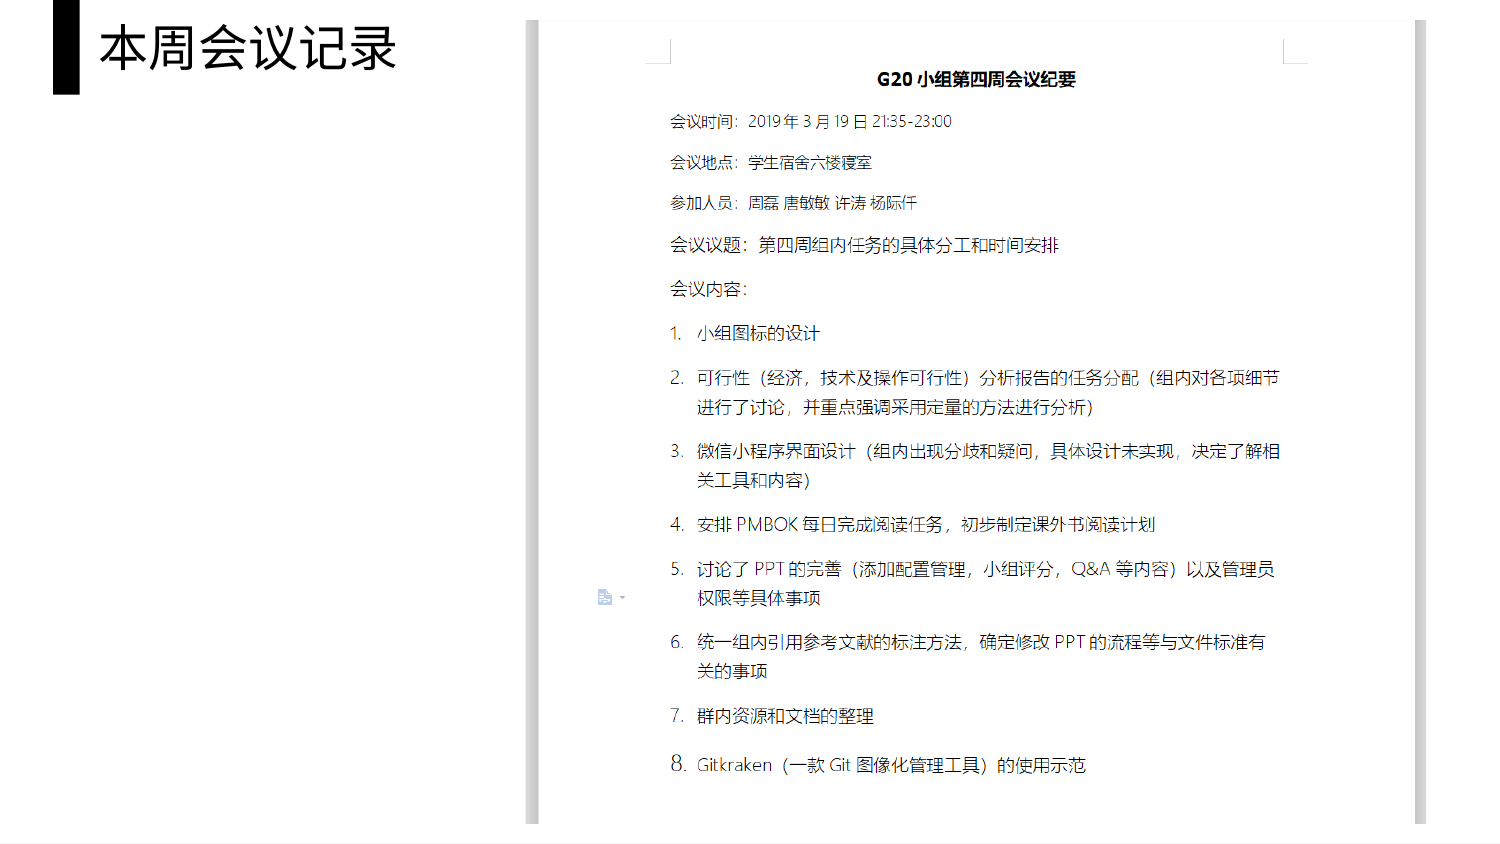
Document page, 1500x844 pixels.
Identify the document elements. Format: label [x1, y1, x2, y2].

picture [525, 19, 1427, 824]
text_box [52, 0, 420, 95]
